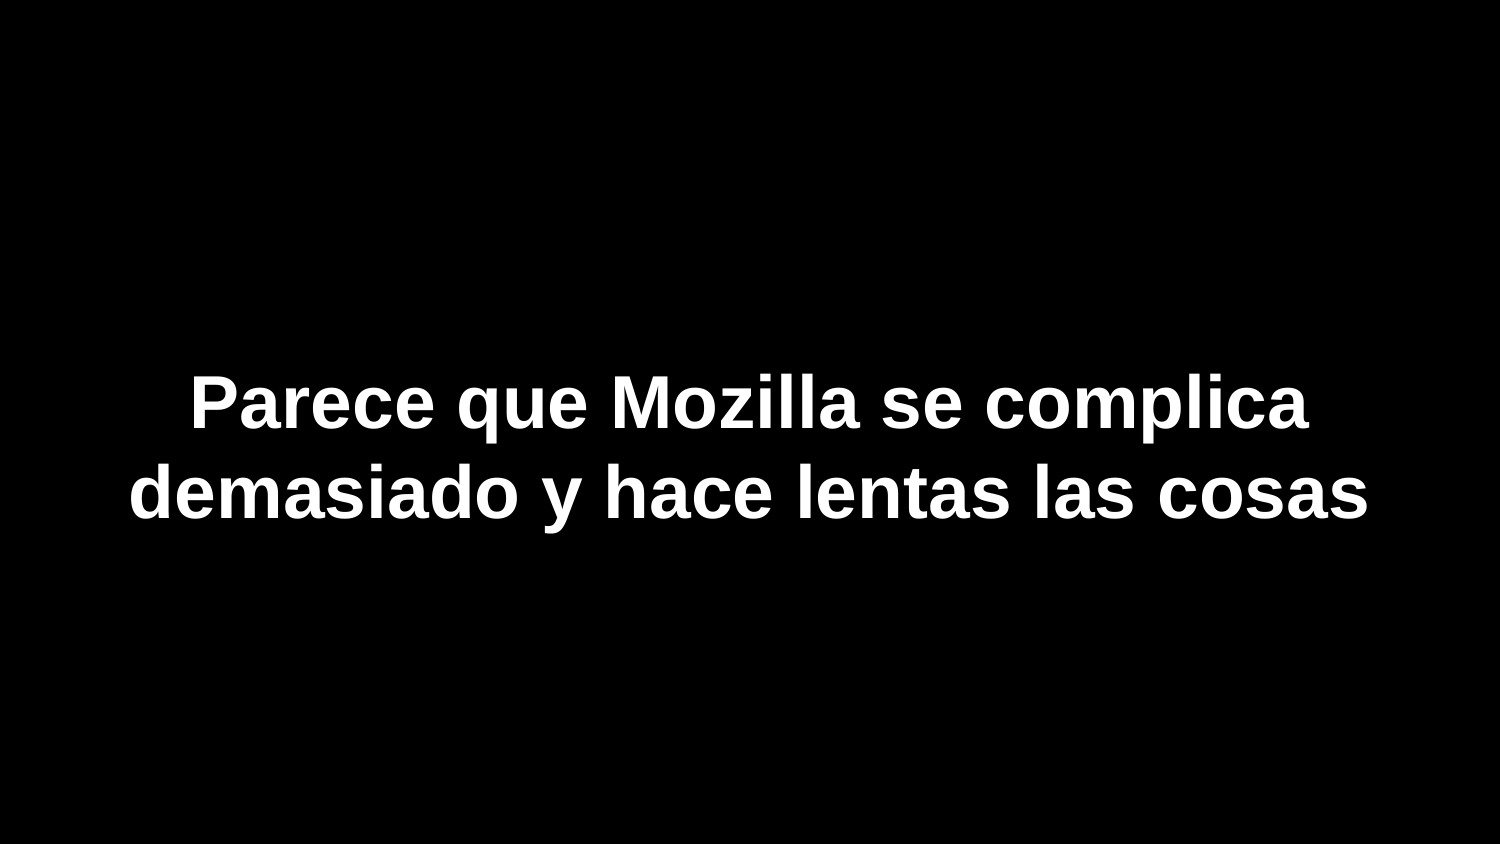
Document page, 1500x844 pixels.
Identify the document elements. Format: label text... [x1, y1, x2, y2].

title Parece que Mozilla se complica demasiado y hace lentas las cosas [75, 407, 1425, 549]
